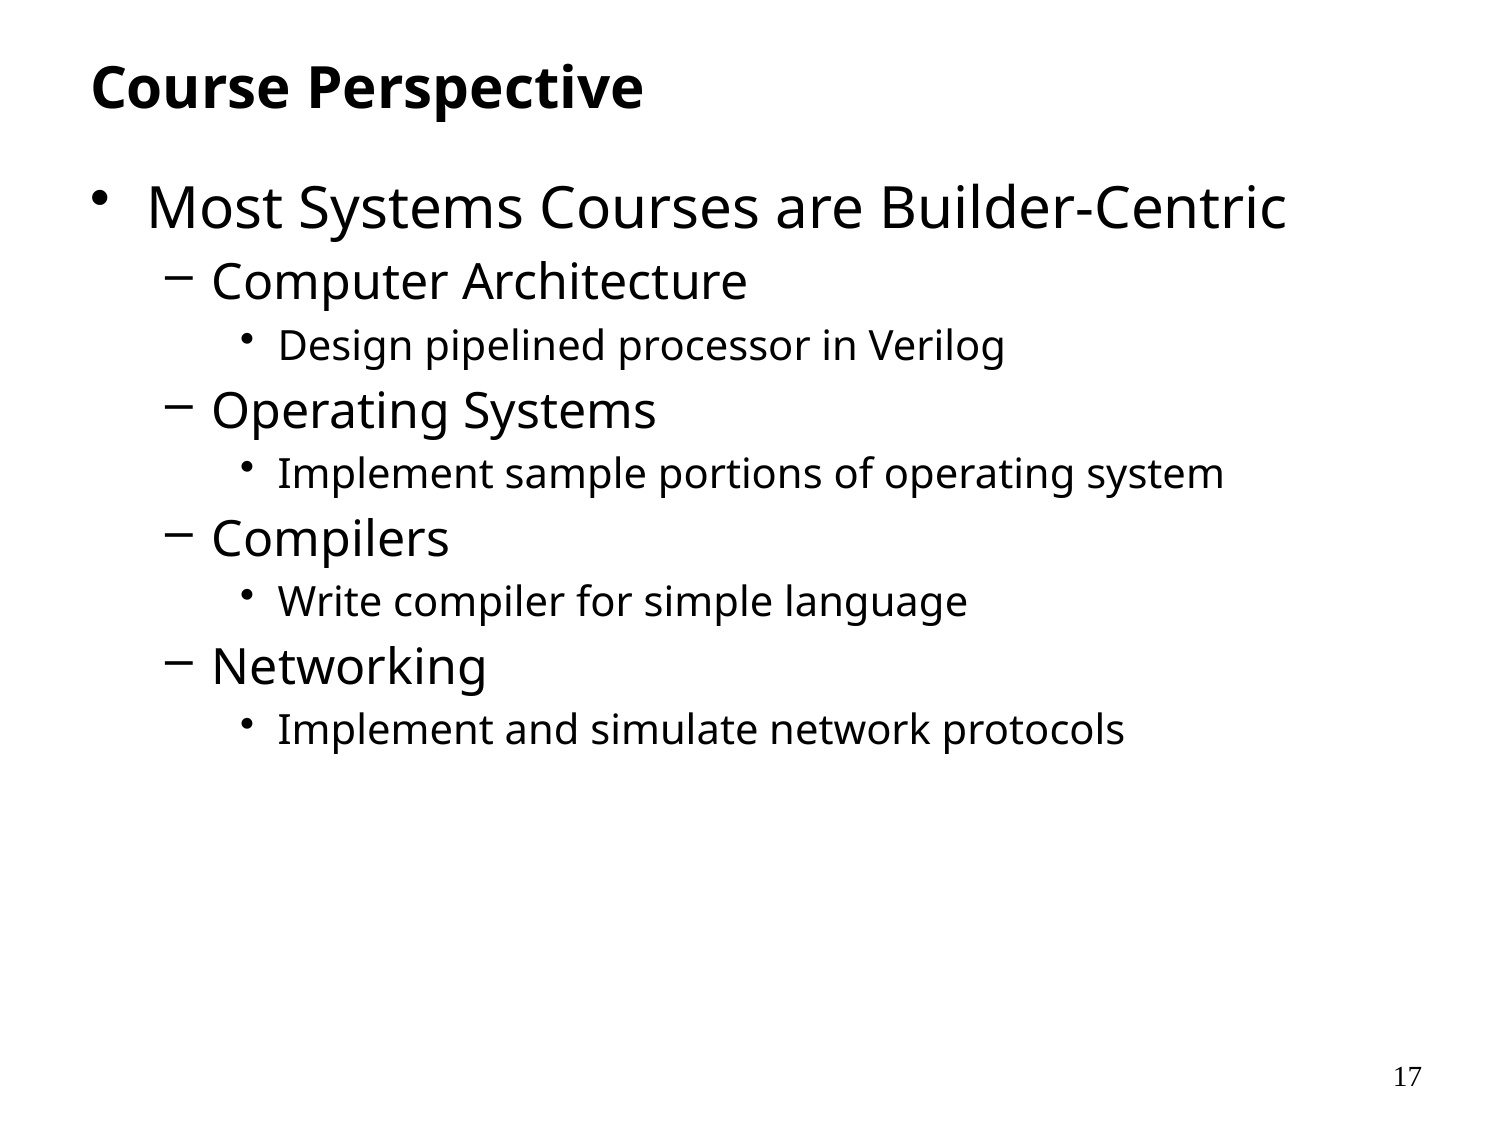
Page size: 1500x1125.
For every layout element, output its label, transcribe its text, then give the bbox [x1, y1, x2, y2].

title Course Perspective [75, 33, 1438, 138]
slide_number 17 [1224, 1049, 1438, 1092]
list Most Systems Courses are Builder-Centric Computer Architecture Design pipelined processor in Verilog Operating Systems Implement sample portions of operating system Compilers Write compiler for simple language Networking Implement and simulate network protocols [75, 162, 1438, 1038]
